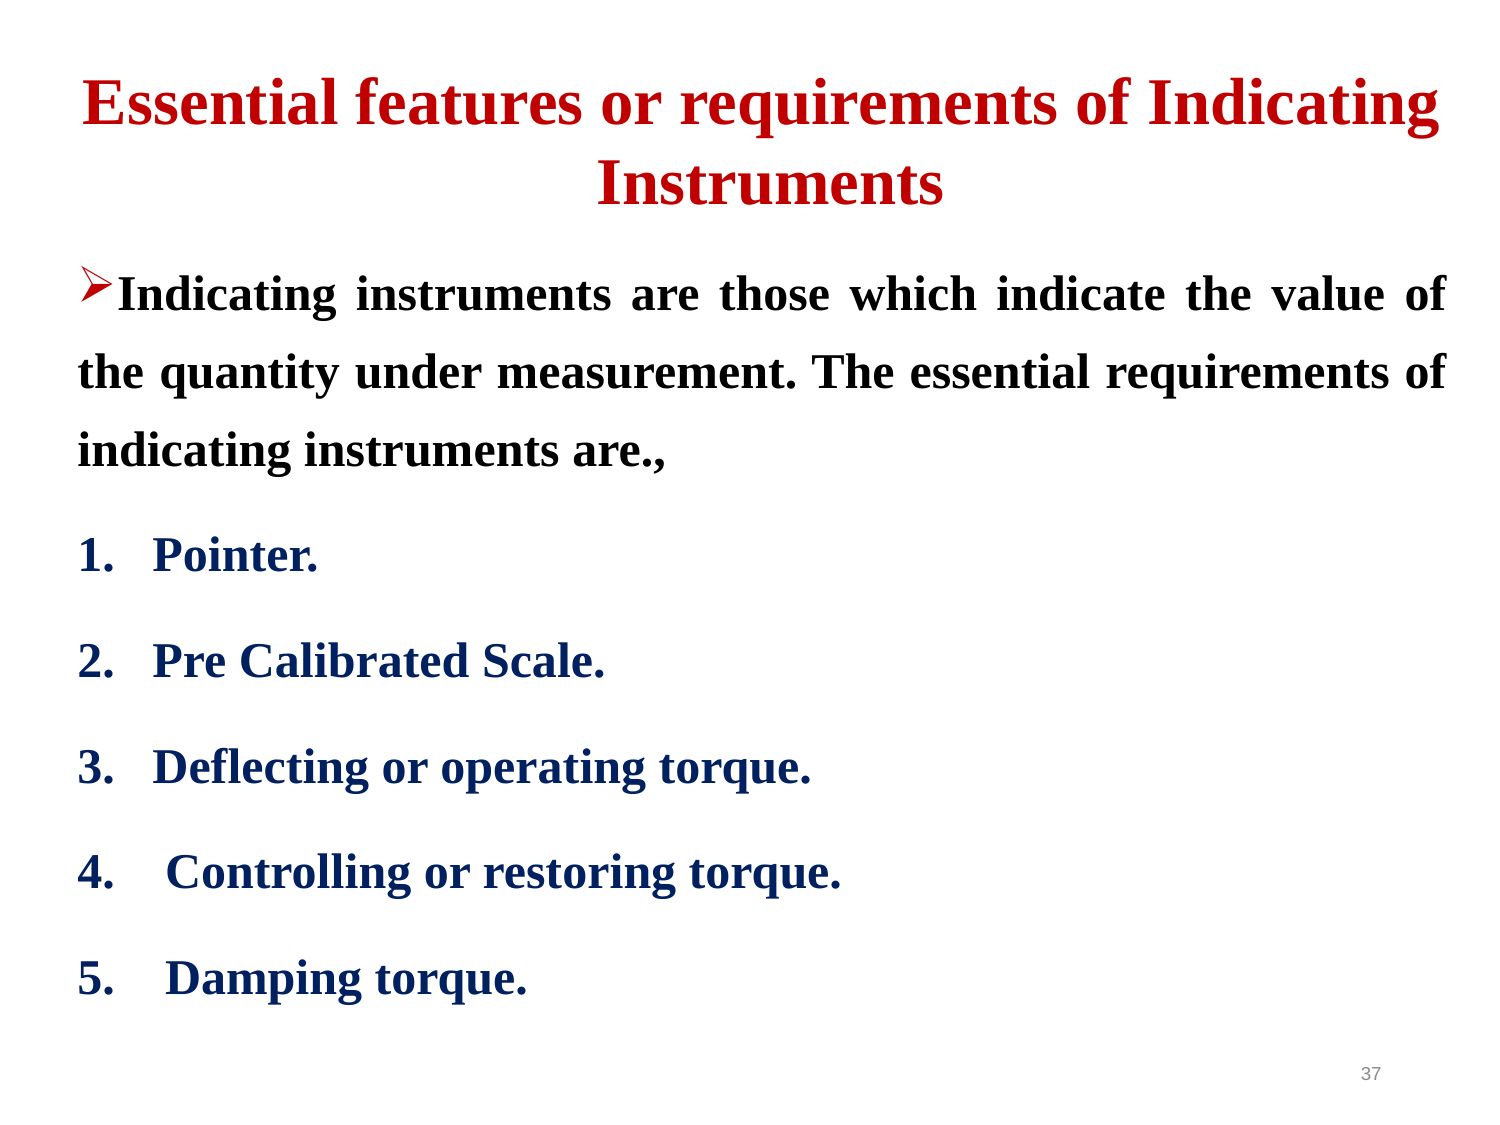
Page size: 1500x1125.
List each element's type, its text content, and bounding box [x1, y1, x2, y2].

list Essential features or requirements of Indicating Instruments Indicating instruments are those which indicate the value of the quantity under measurement. The essential requirements of indicating instruments are., Pointer. Pre Calibrated Scale. Deflecting or operating torque. Controlling or restoring torque. Damping torque. [62, 50, 1463, 875]
slide_number 37 [1059, 1042, 1397, 1103]
